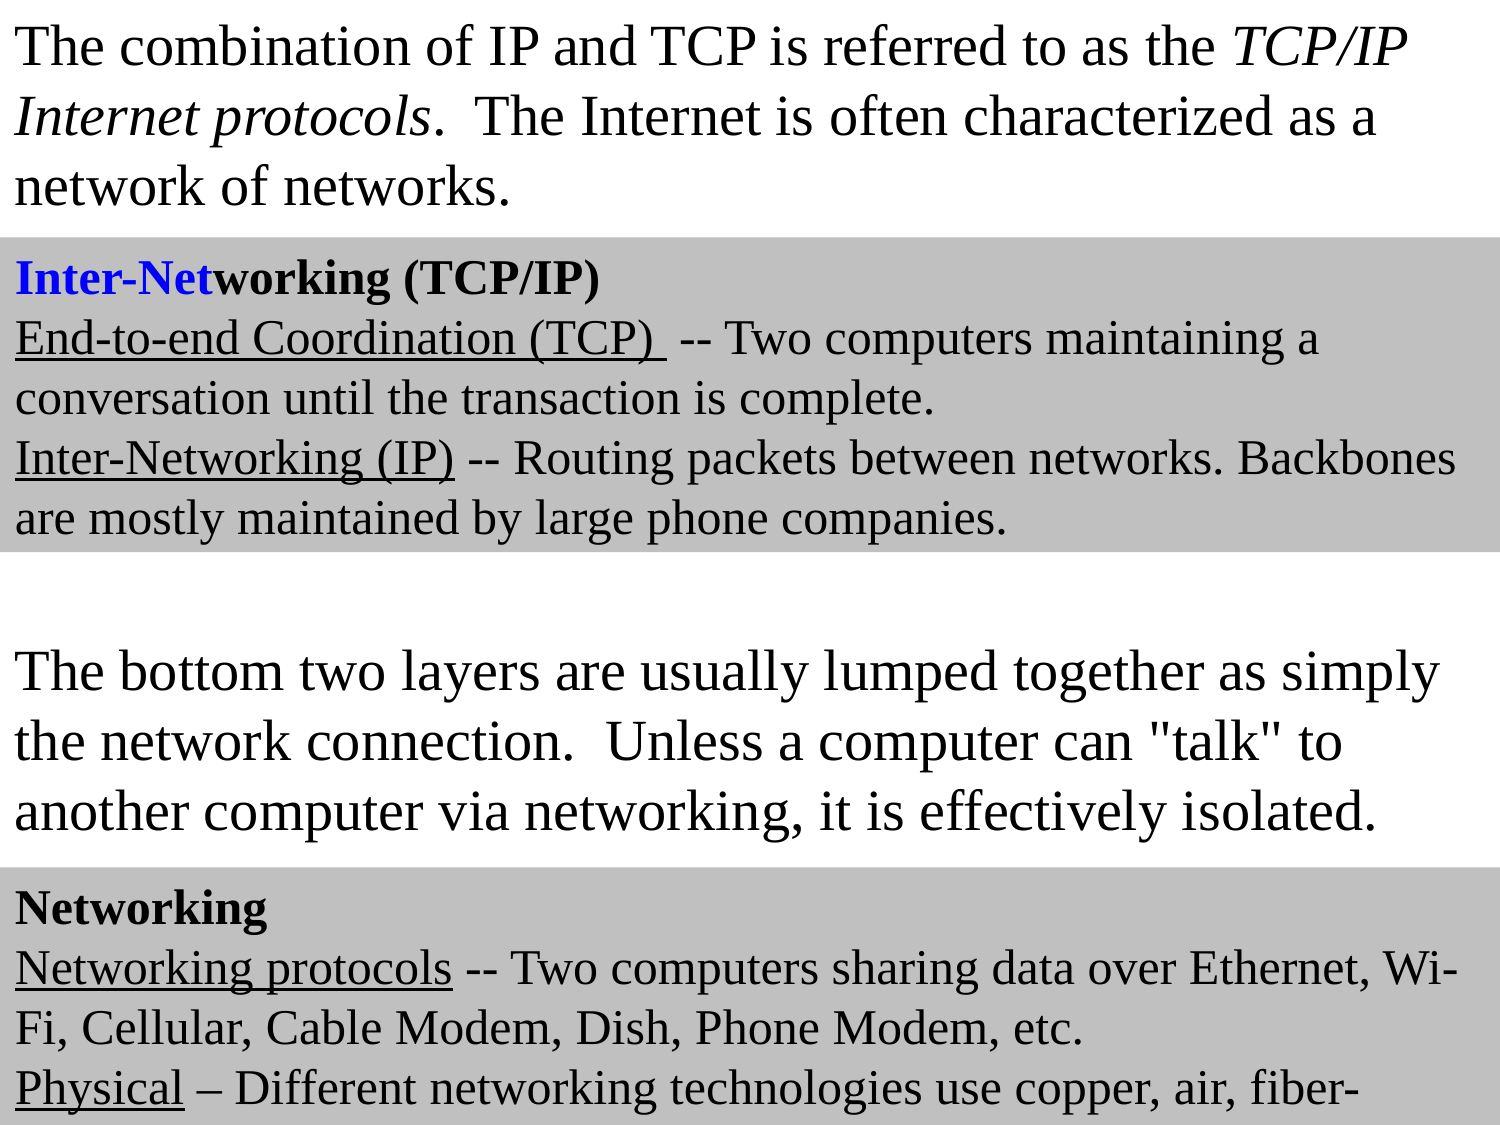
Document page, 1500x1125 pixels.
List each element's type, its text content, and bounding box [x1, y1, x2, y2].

text_box The bottom two layers are usually lumped together as simply the network connection. Unless a computer can "talk" to another computer via networking, it is effectively isolated. [0, 624, 1500, 850]
text_box Inter-Networking (TCP/IP) End-to-end Coordination (TCP) -- Two computers maintaining a conversation until the transaction is complete. Inter-Networking (IP) -- Routing packets between networks. Backbones are mostly maintained by large phone companies. [0, 237, 1500, 553]
text_box The combination of IP and TCP is referred to as the TCP/IP Internet protocols. The Internet is often characterized as a network of networks. [0, 0, 1500, 225]
text_box Networking Networking protocols -- Two computers sharing data over Ethernet, Wi-Fi, Cellular, Cable Modem, Dish, Phone Modem, etc. Physical – Different networking technologies use copper, air, fiber-optic.. [0, 867, 1500, 1125]
